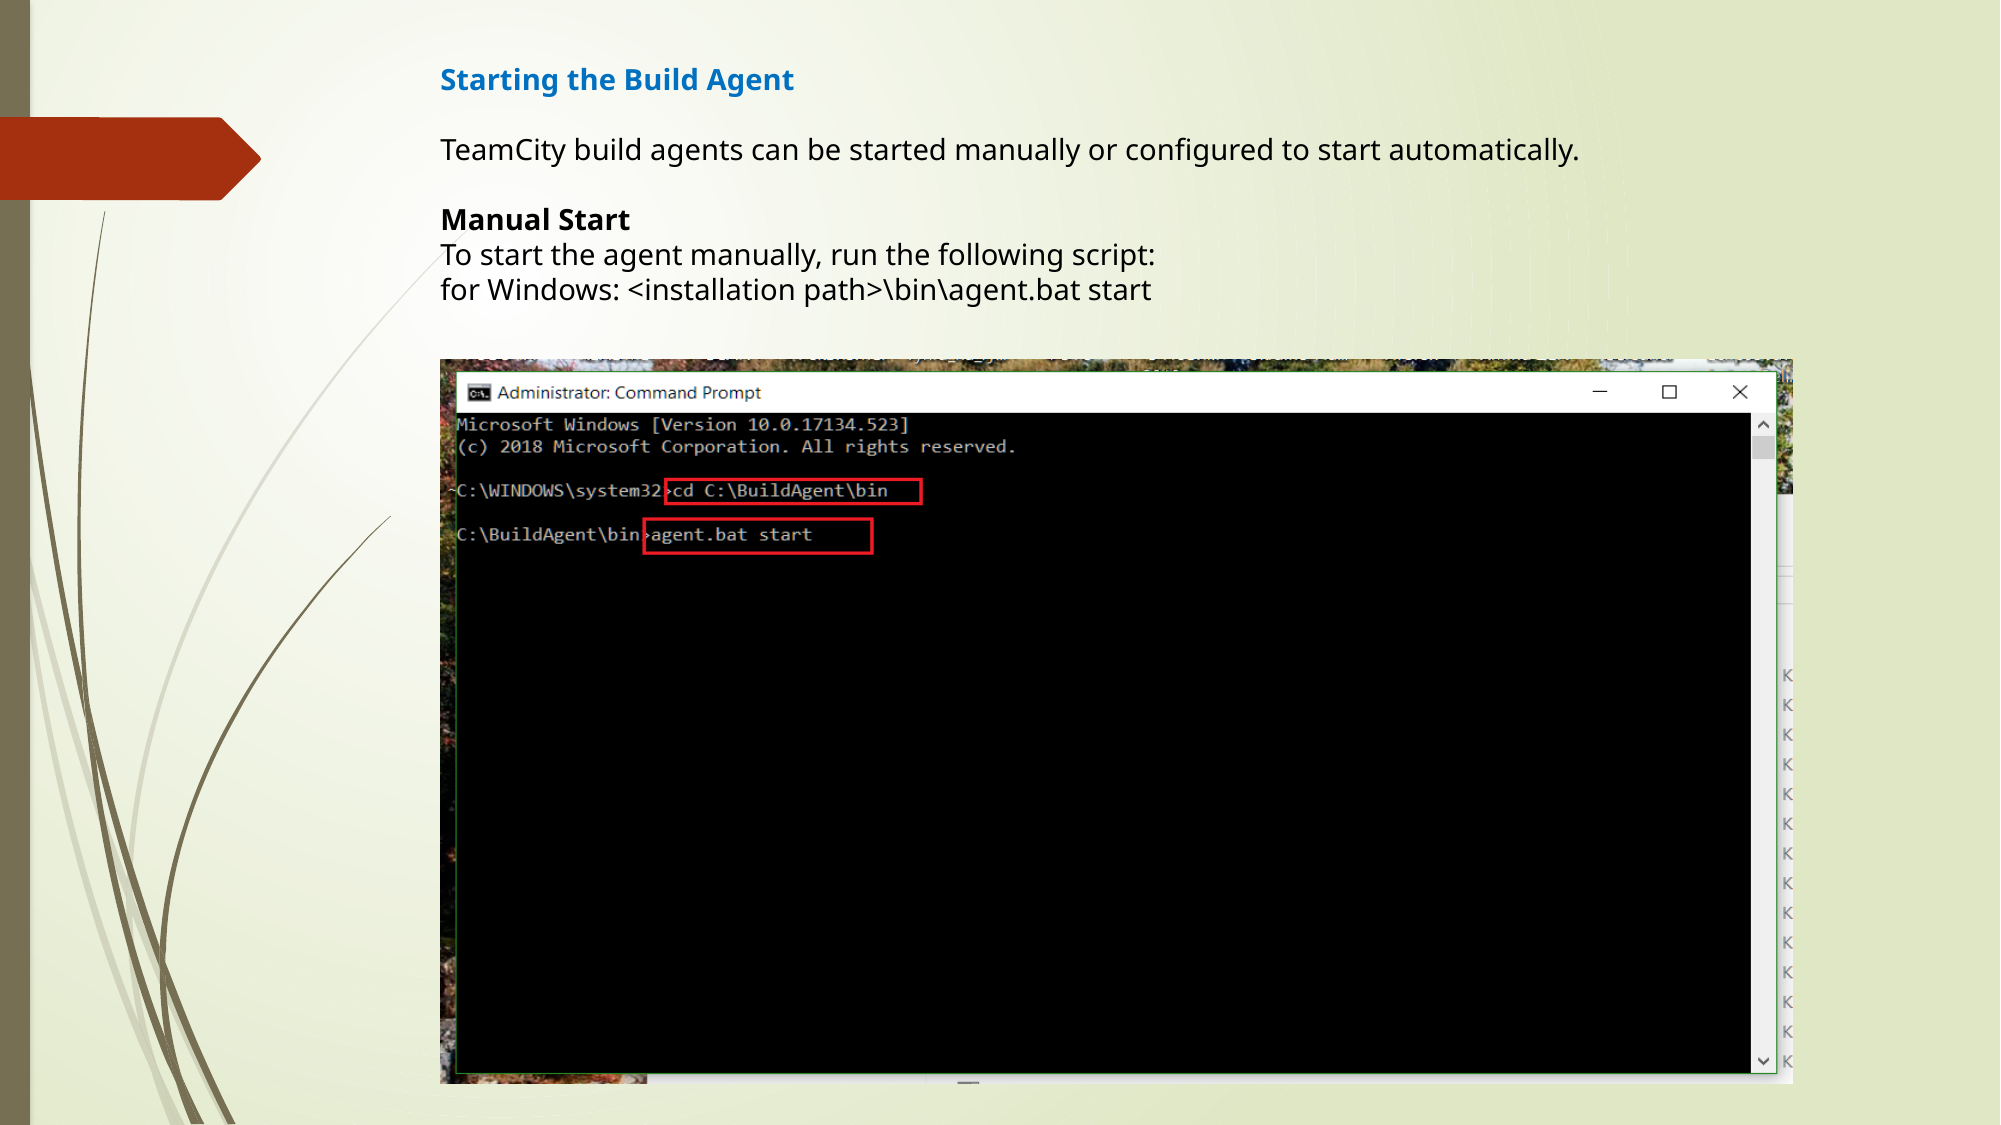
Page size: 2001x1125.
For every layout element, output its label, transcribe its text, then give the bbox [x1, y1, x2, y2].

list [440, 359, 1793, 1084]
title Starting the Build Agent TeamCity build agents can be started manually or configured to start automatically. Manual Start To start the agent manually, run the following script: for Windows: <installation path>\bin\agent.bat start [425, 53, 1888, 457]
